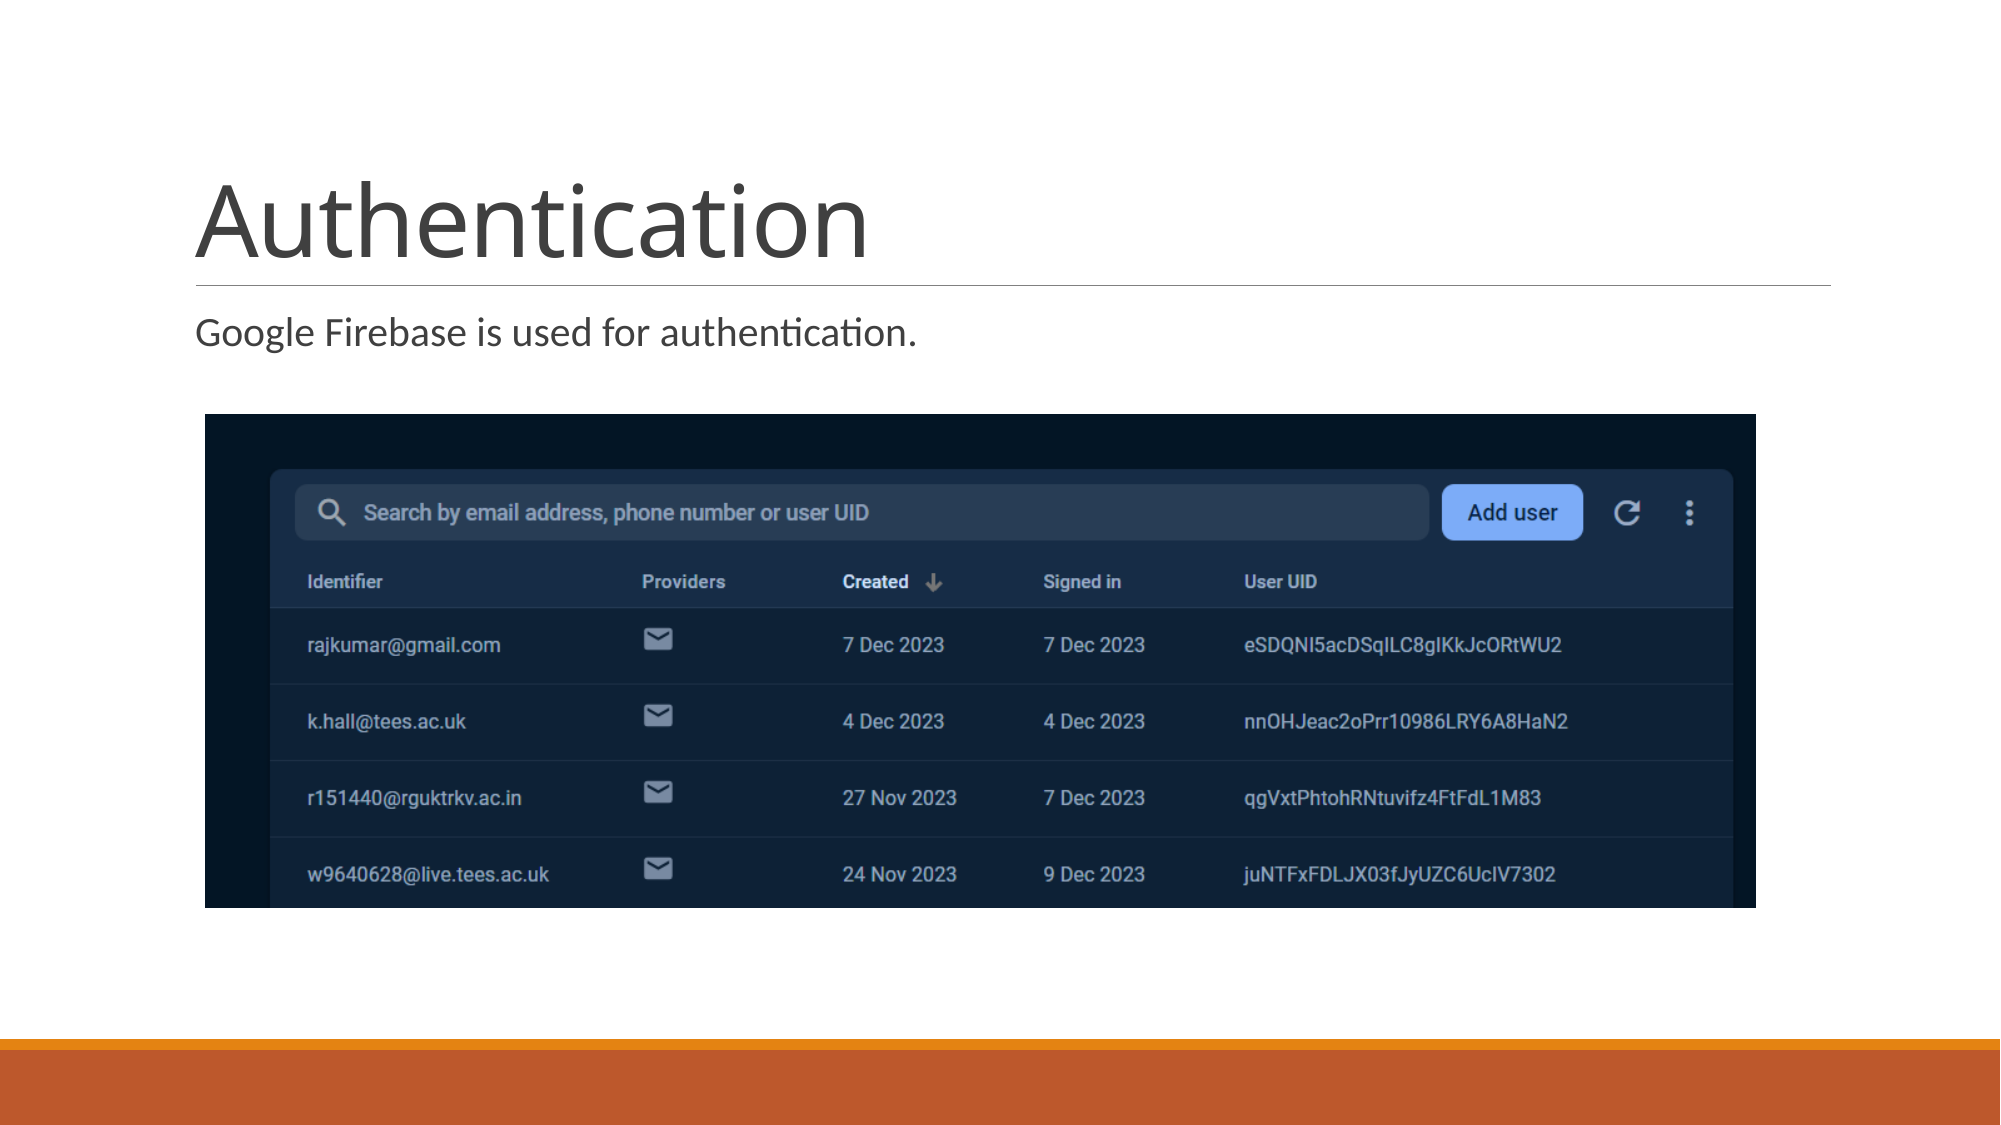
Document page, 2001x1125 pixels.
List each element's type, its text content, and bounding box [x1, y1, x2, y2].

list Google Firebase is used for authentication. [180, 302, 1830, 963]
picture [205, 414, 1757, 908]
title Authentication [180, 47, 1830, 285]
